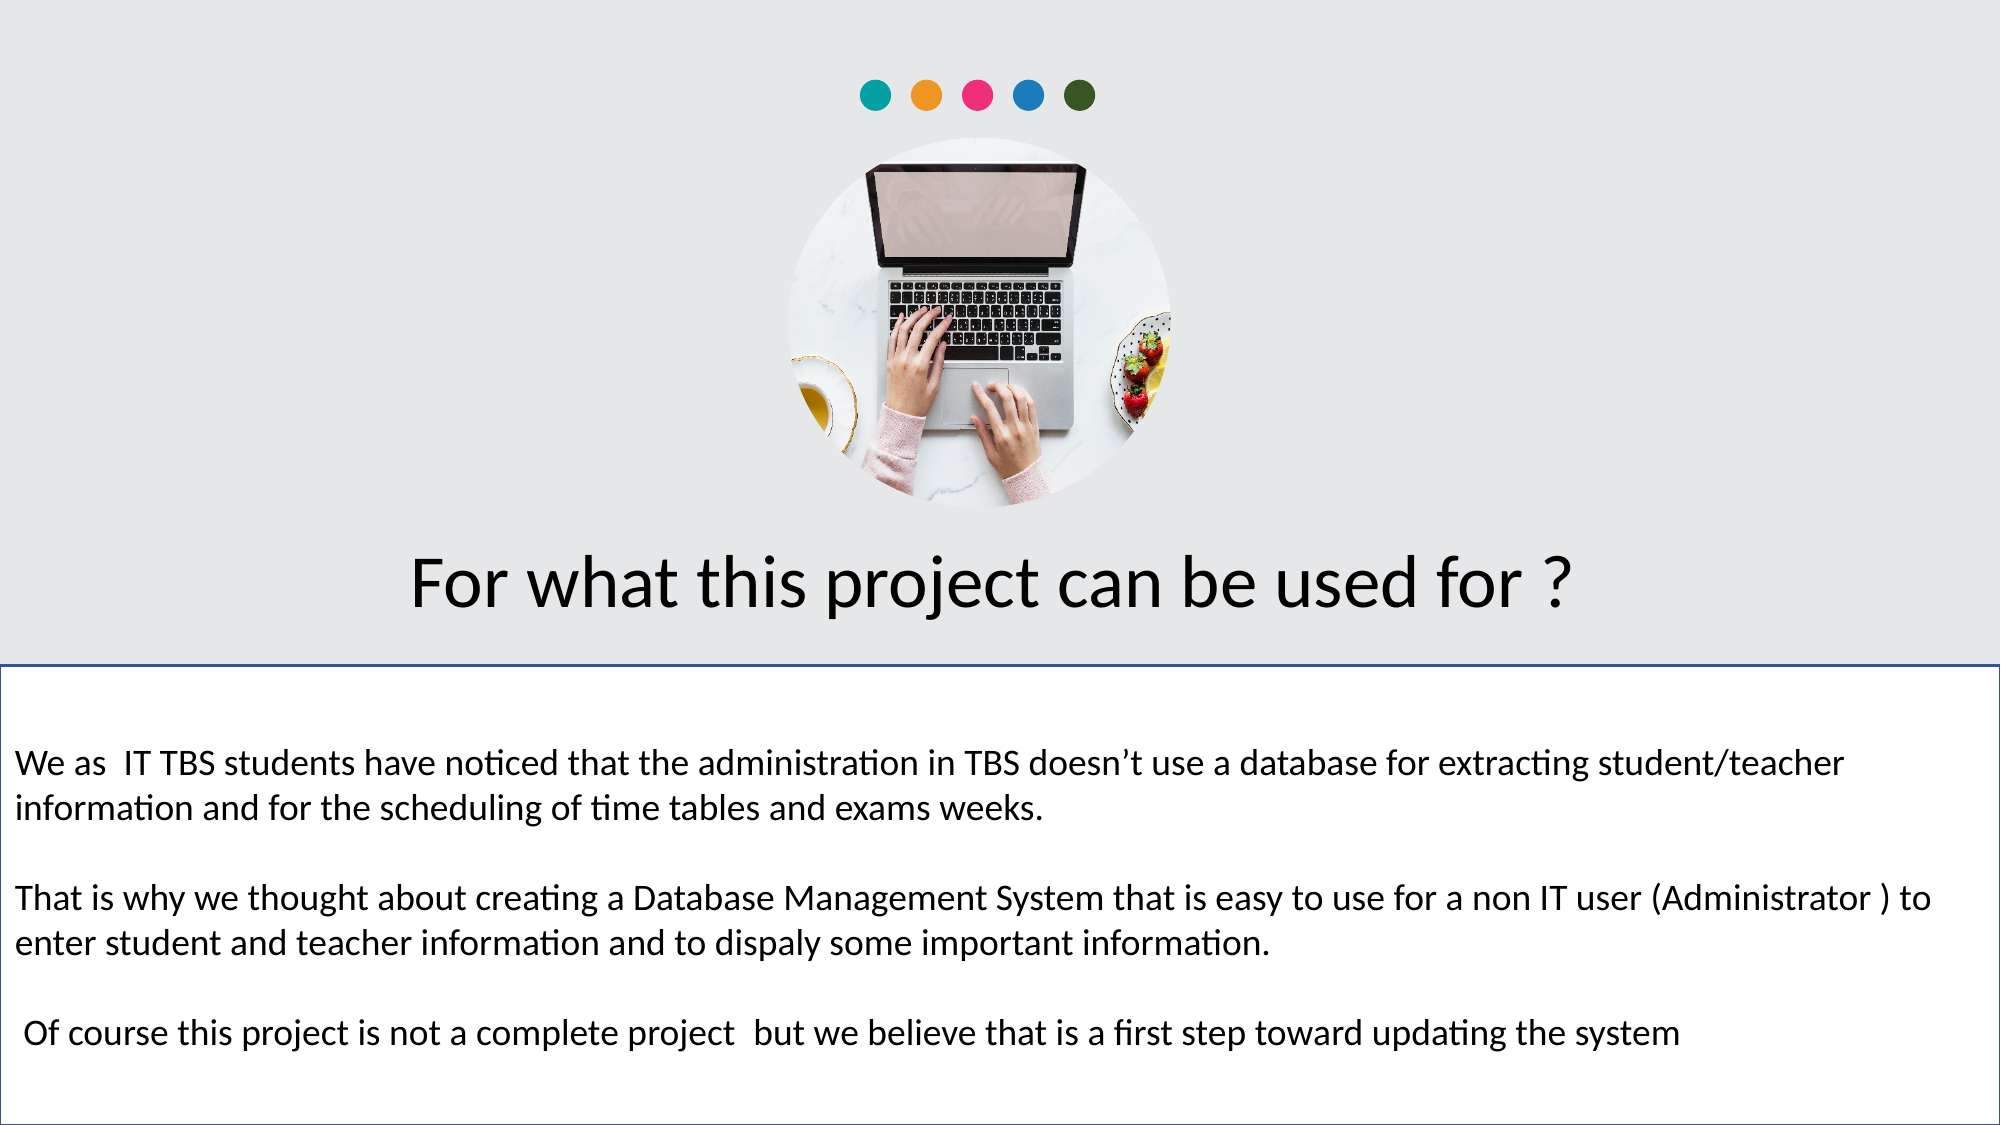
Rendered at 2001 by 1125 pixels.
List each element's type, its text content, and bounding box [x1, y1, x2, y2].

picture [787, 137, 1171, 508]
text_box [402, 21, 1597, 138]
text_box We as IT TBS students have noticed that the administration in TBS doesn’t use a database for extracting student/teacher information and for the scheduling of time tables and exams weeks. That is why we thought about creating a Database Management System that is easy to use for a non IT user (Administrator ) to enter student and teacher information and to dispaly some important information. Of course this project is not a complete project but we believe that is a first step toward updating the system [0, 664, 2000, 1125]
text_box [859, 79, 1096, 111]
text_box For what this project can be used for ? [344, 435, 1613, 664]
